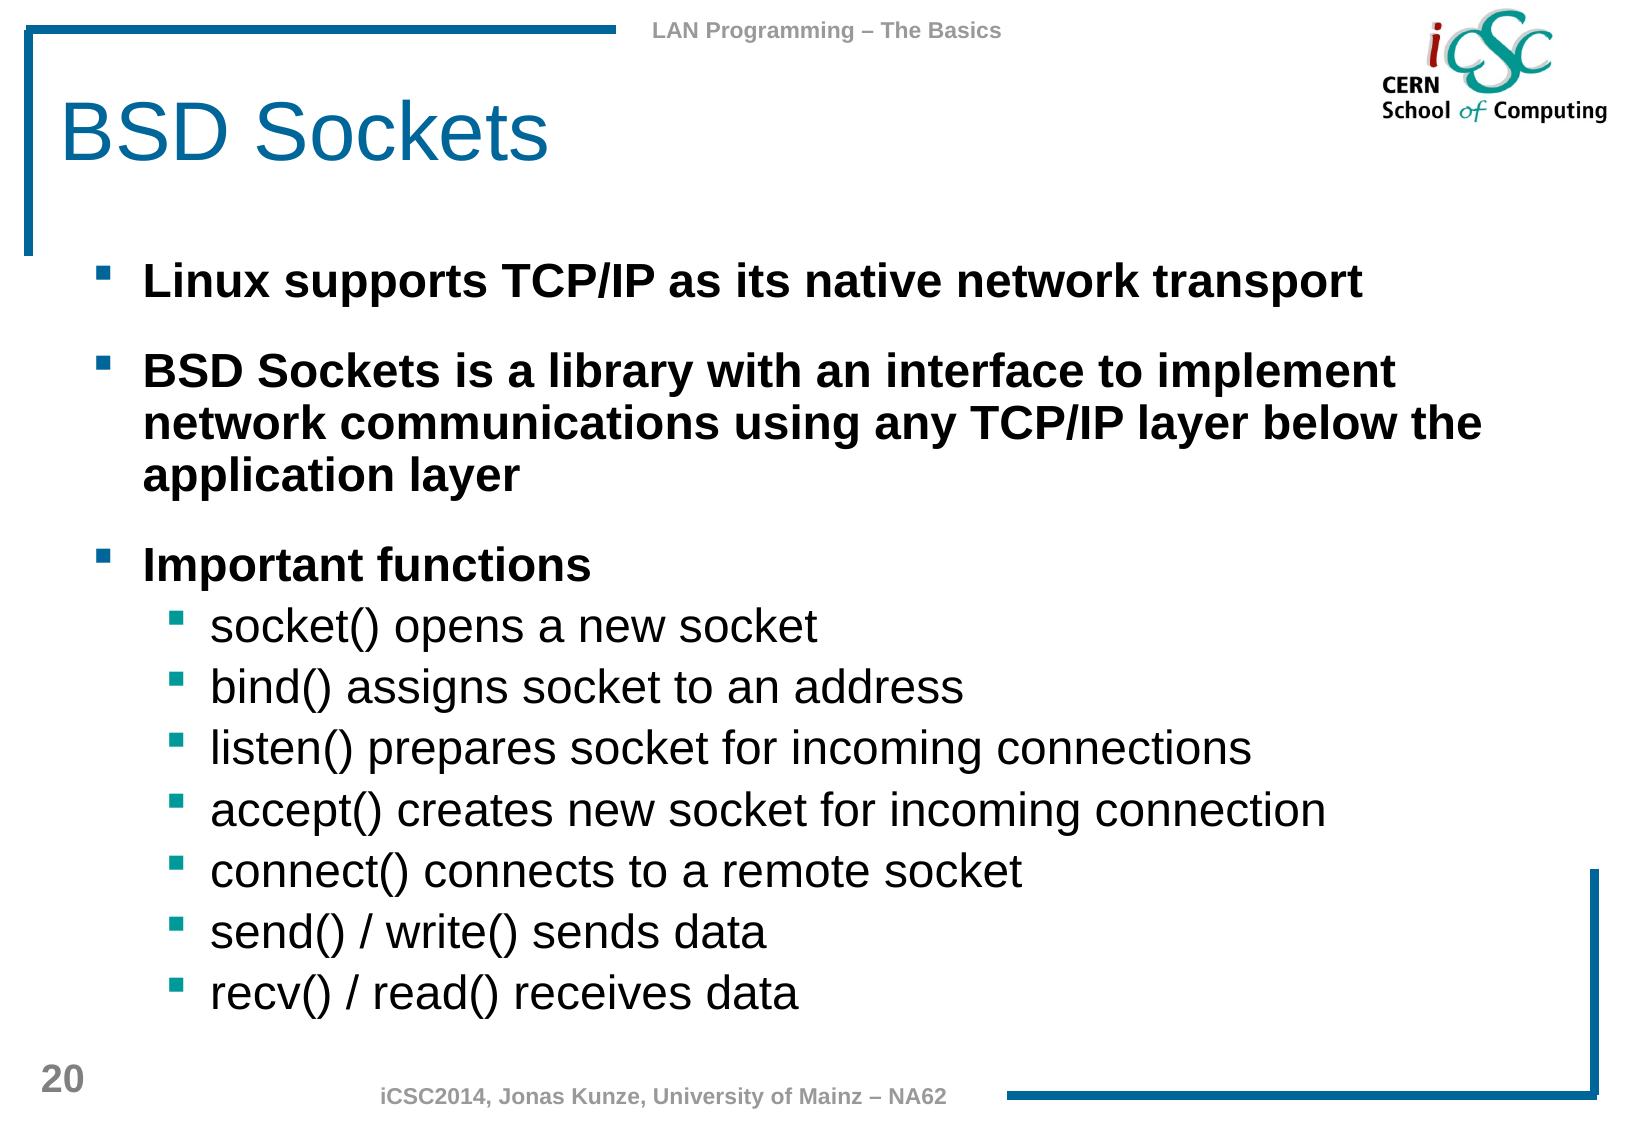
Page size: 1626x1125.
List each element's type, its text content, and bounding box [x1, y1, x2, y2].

title BSD Sockets [59, 85, 1452, 212]
list Linux supports TCP/IP as its native network transport BSD Sockets is a library with an interface to implement network communications using any TCP/IP layer below the application layer Important functions socket() opens a new socket bind() assigns socket to an address listen() prepares socket for incoming connections accept() creates new socket for incoming connection connect() connects to a remote socket send() / write() sends data recv() / read() receives data [75, 256, 1562, 1051]
picture [1381, 8, 1608, 125]
